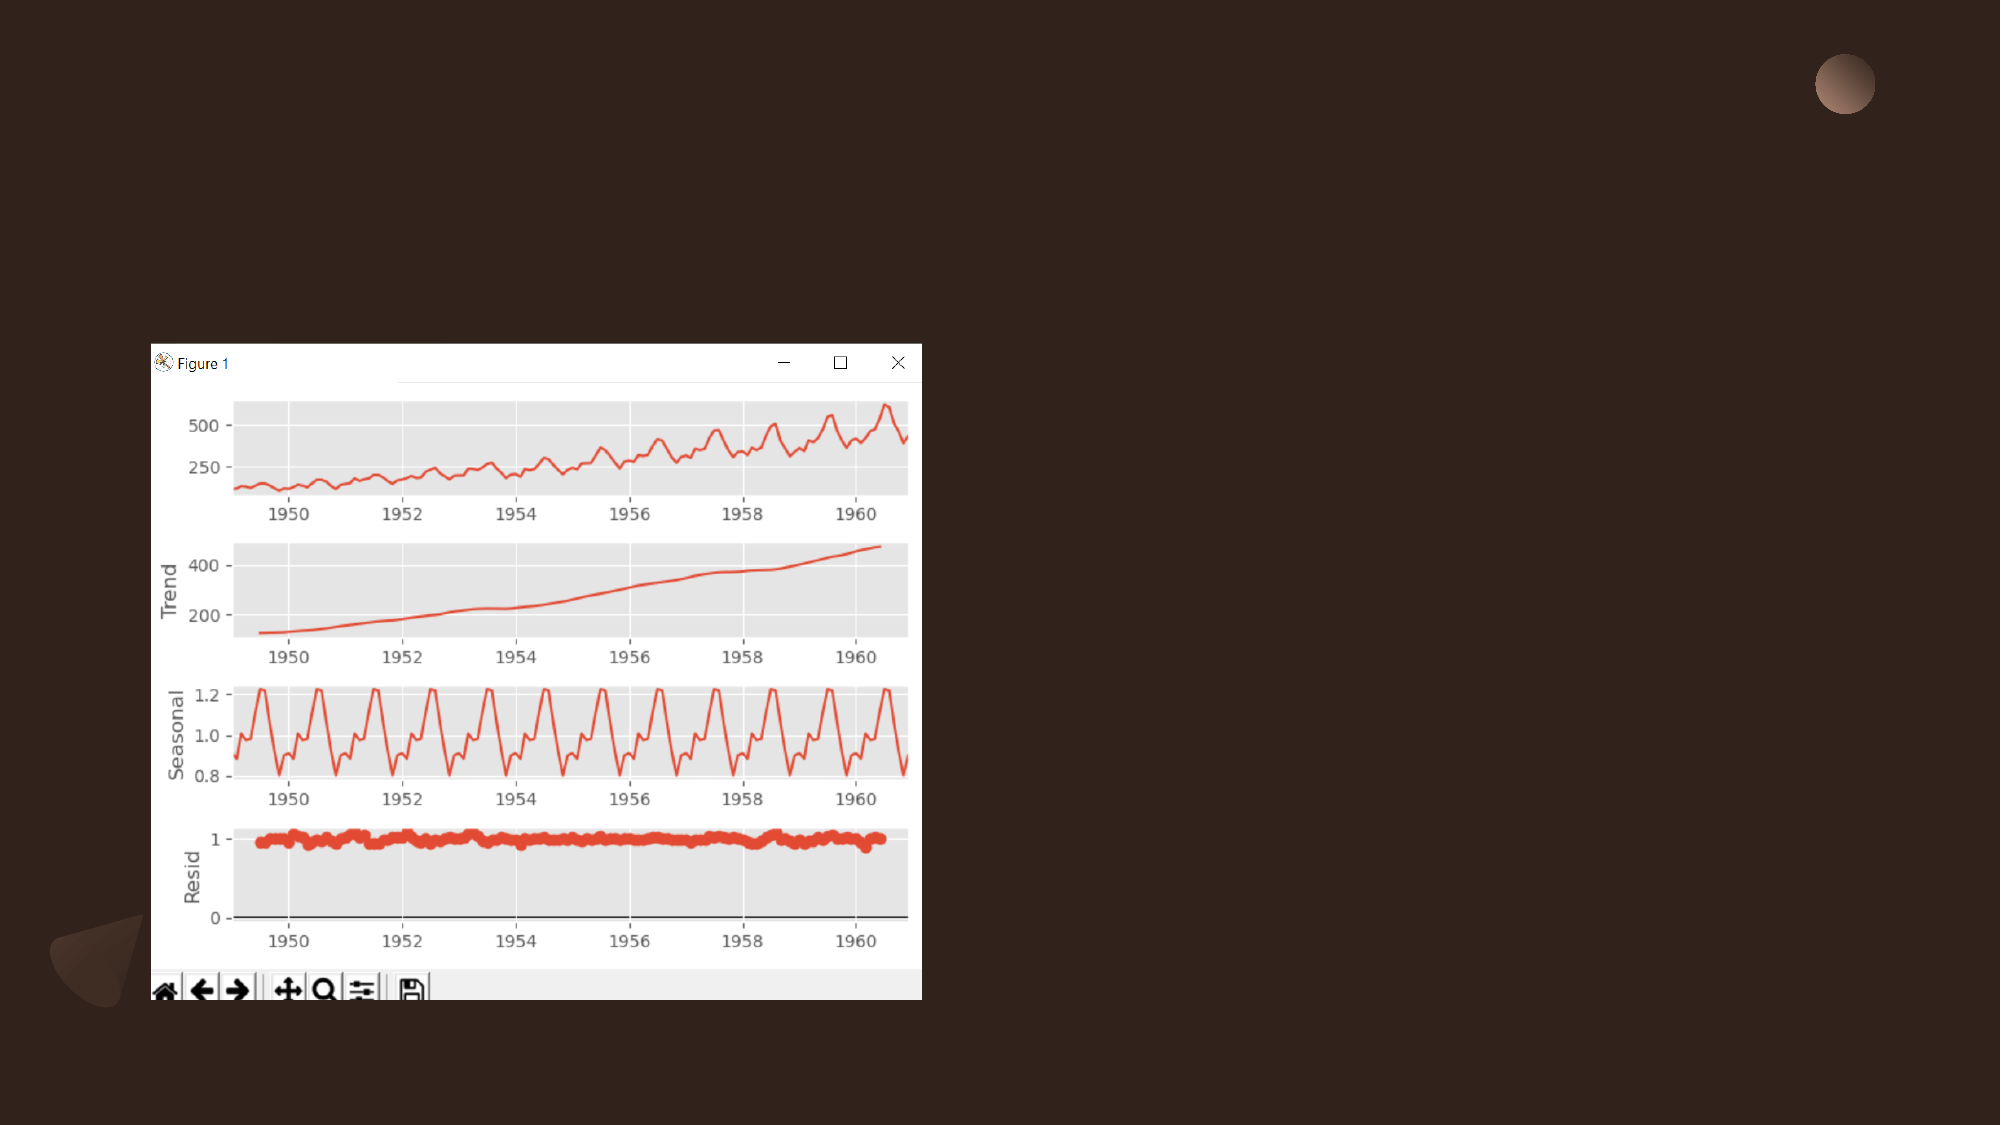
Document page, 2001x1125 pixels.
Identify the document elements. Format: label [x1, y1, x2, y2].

list [151, 343, 922, 1000]
